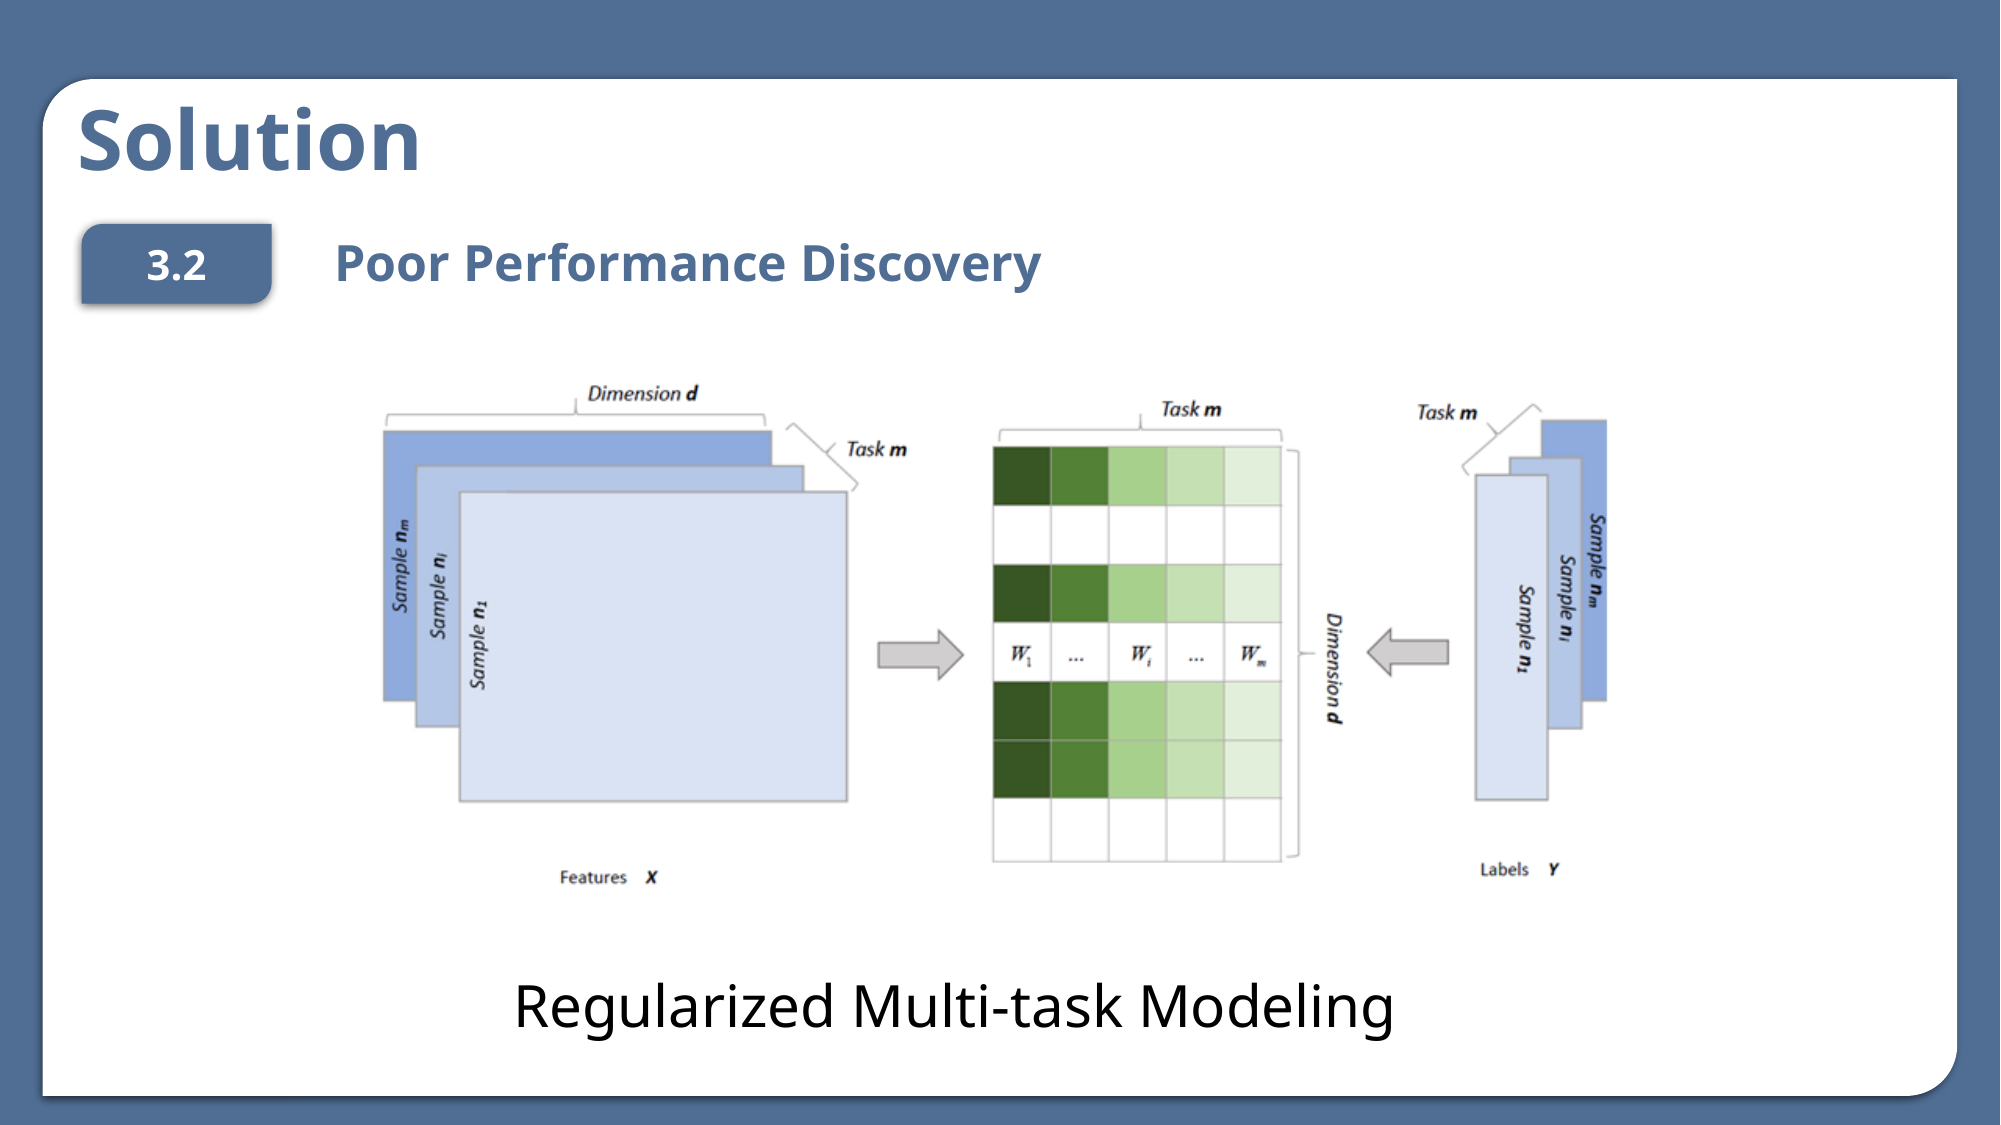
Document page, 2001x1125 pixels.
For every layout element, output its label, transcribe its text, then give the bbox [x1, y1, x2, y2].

text_box [60, 176, 1432, 1048]
picture [299, 320, 1701, 949]
text_box [42, 79, 1958, 1096]
text_box Regularized Multi-task Modeling [498, 961, 1535, 1047]
text_box Solution [62, 79, 912, 176]
